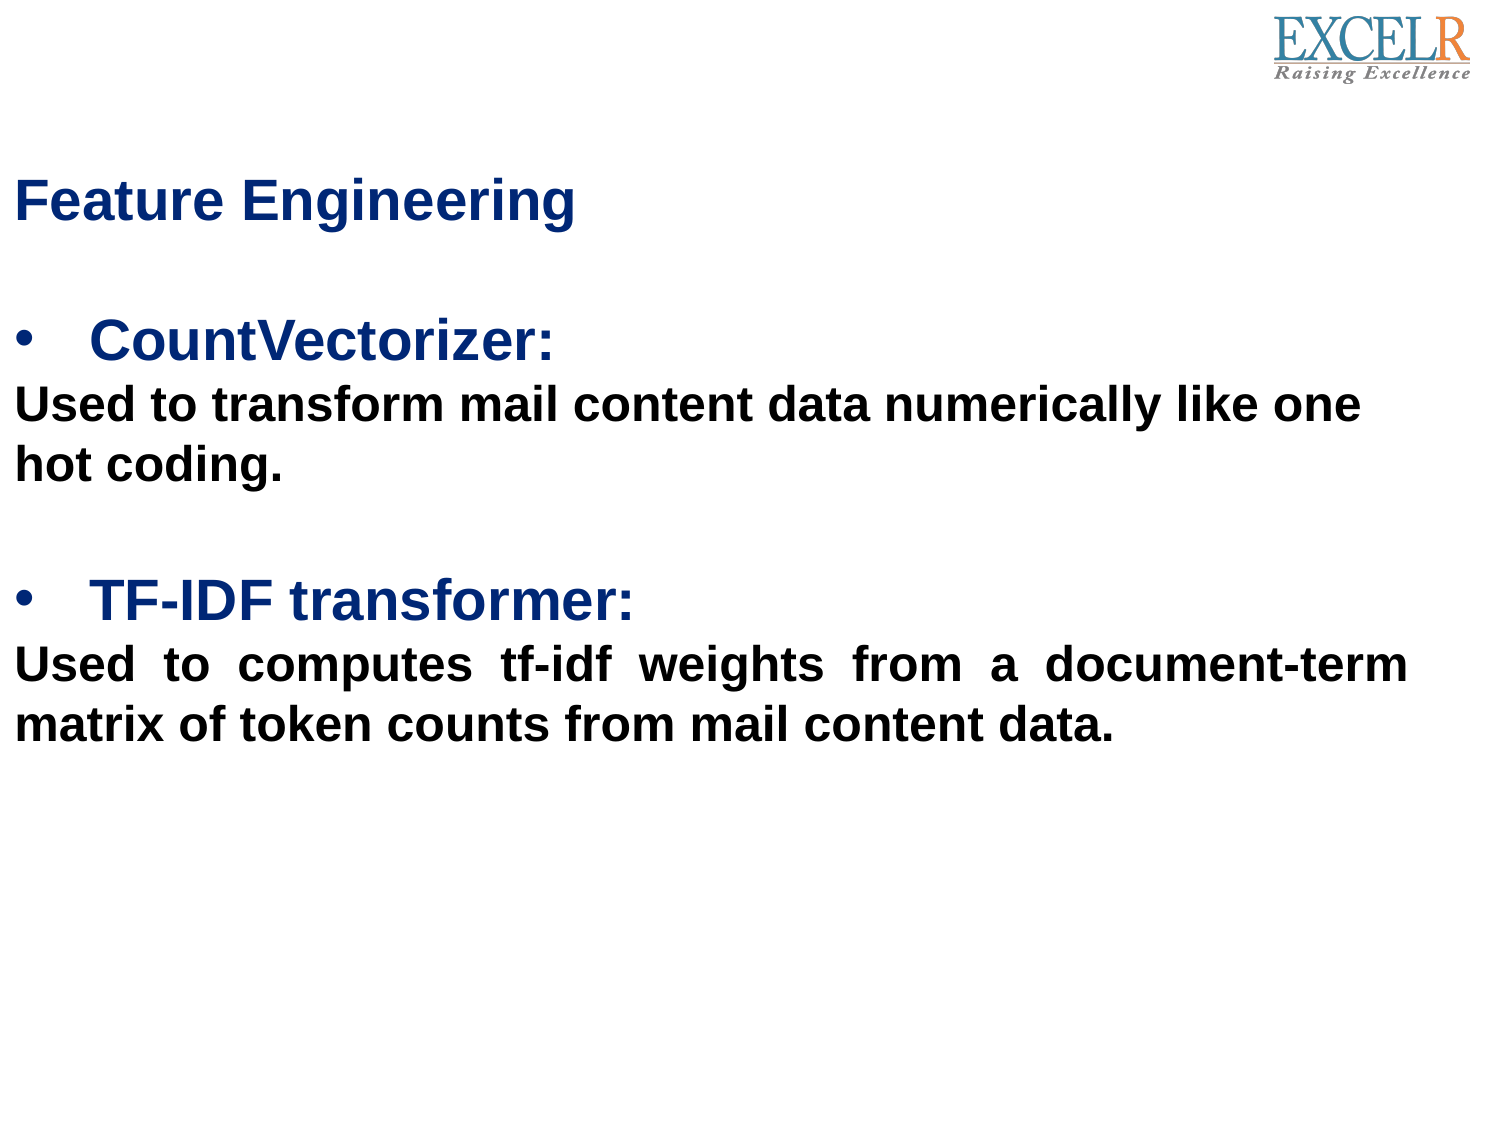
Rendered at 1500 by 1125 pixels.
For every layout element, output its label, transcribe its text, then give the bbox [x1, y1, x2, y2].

text_box Feature Engineering CountVectorizer: Used to transform mail content data numerically like one hot coding. TF-IDF transformer: Used to computes tf-idf weights from a document-term matrix of token counts from mail content data. [14, 161, 1410, 263]
picture [1274, 16, 1470, 85]
